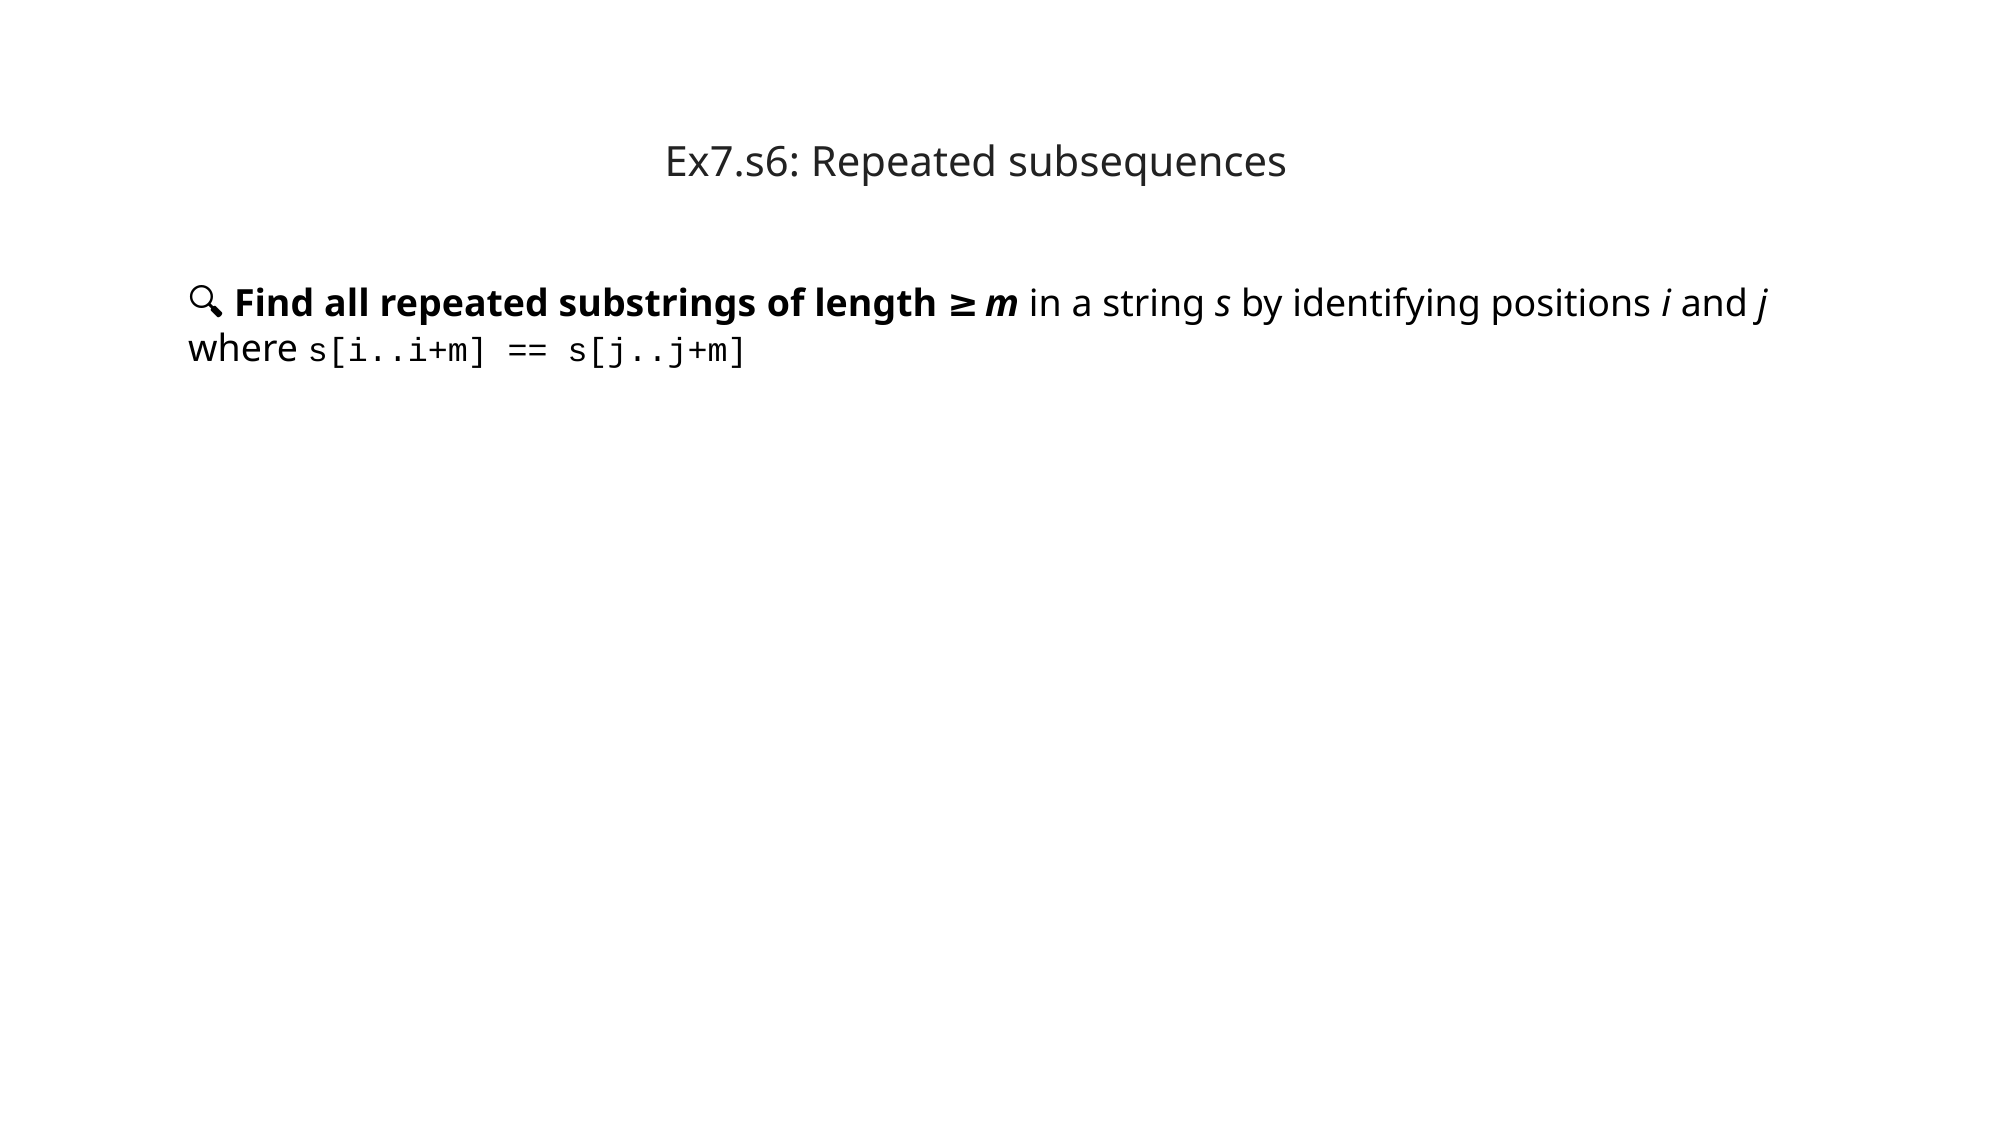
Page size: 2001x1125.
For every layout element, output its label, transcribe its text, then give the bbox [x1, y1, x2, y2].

text_box Ex7.s6: Repeated subsequences [93, 127, 1859, 193]
text_box 🔍 Find all repeated substrings of length ≥ m in a string s by identifying positions i and j where s[i..i+m] == s[j..j+m] [173, 271, 1859, 456]
